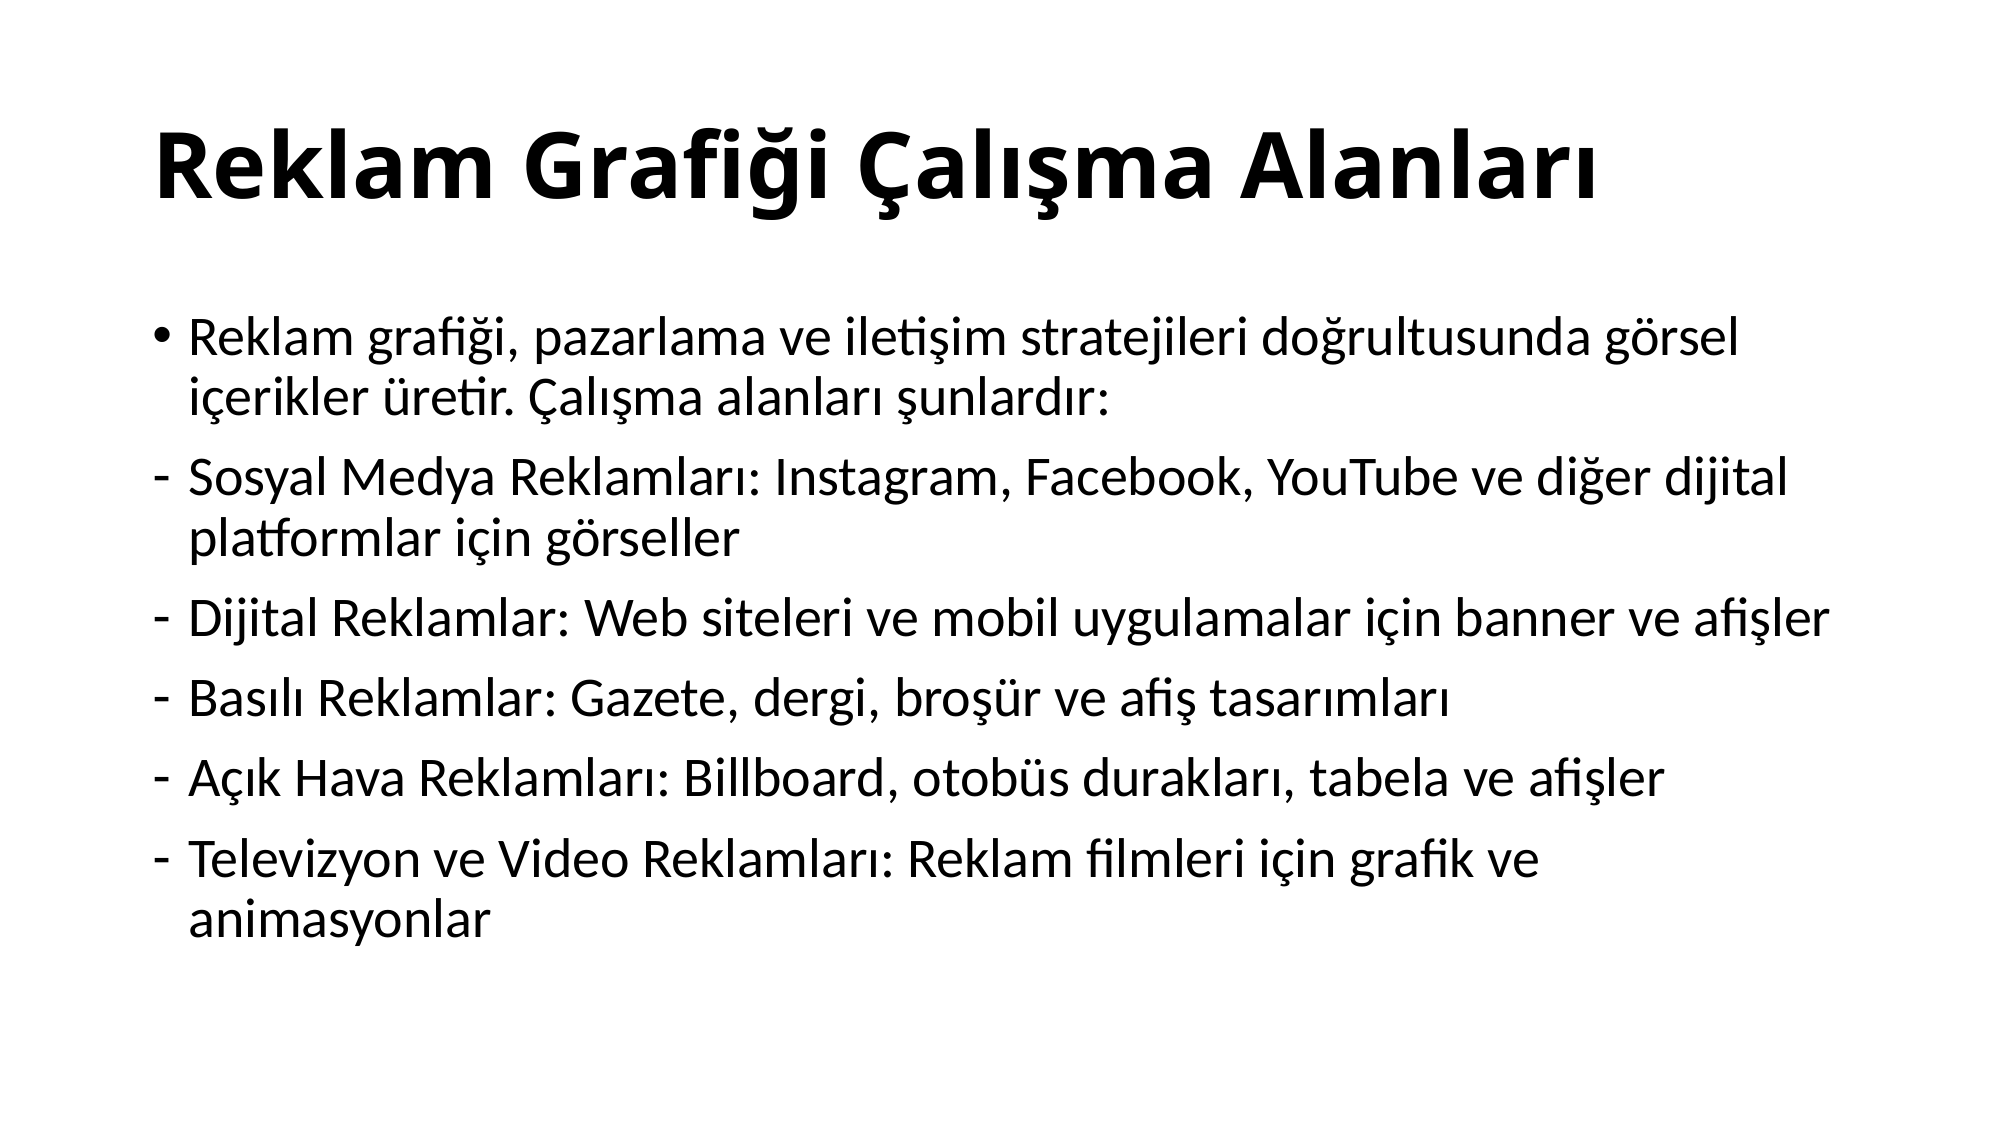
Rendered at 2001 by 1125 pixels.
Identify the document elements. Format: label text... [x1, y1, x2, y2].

title Reklam Grafiği Çalışma Alanları [137, 59, 1863, 278]
list Reklam grafiği, pazarlama ve iletişim stratejileri doğrultusunda görsel içerikler üretir. Çalışma alanları şunlardır: Sosyal Medya Reklamları: Instagram, Facebook, YouTube ve diğer dijital platformlar için görseller Dijital Reklamlar: Web siteleri ve mobil uygulamalar için banner ve afişler Basılı Reklamlar: Gazete, dergi, broşür ve afiş tasarımları Açık Hava Reklamları: Billboard, otobüs durakları, tabela ve afişler Televizyon ve Video Reklamları: Reklam filmleri için grafik ve animasyonlar [137, 299, 1863, 1014]
